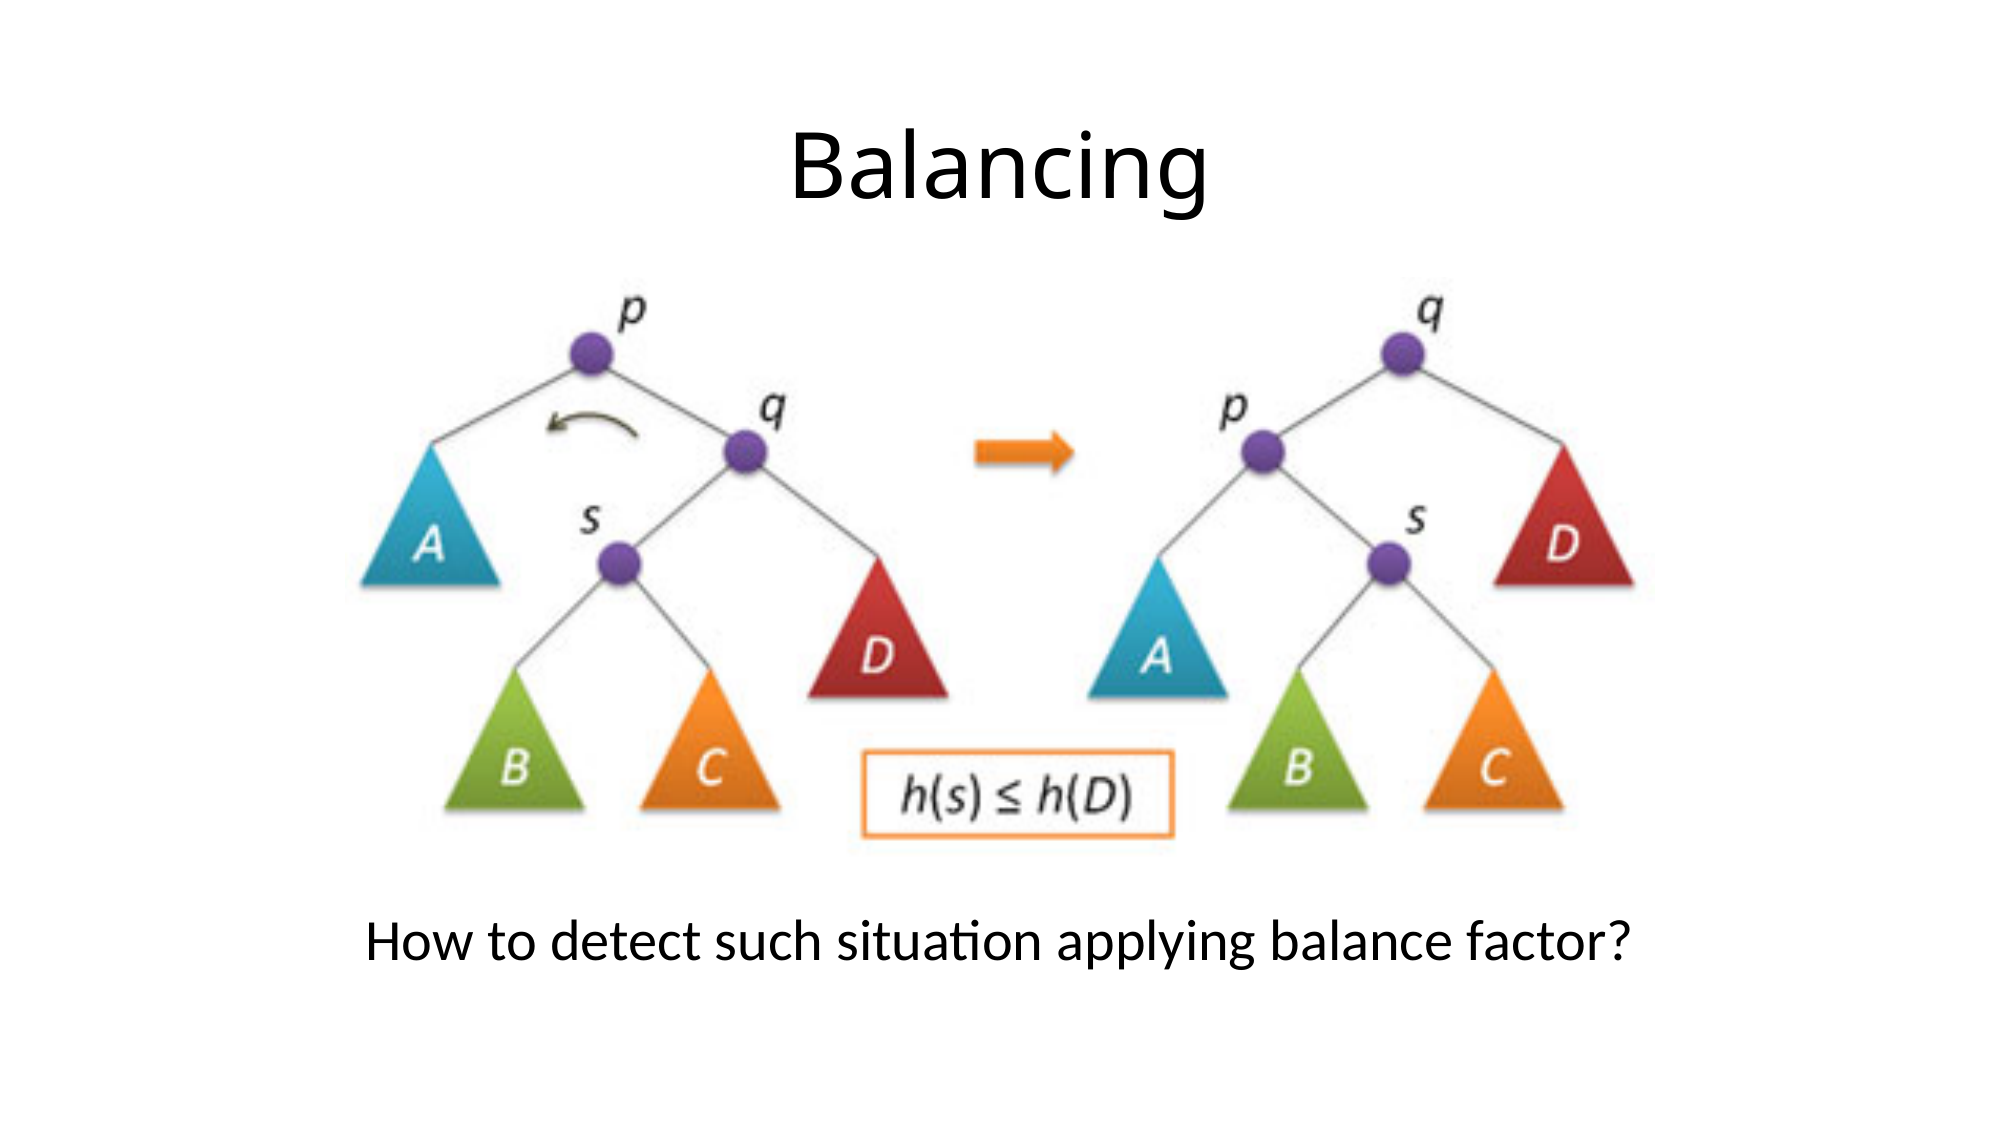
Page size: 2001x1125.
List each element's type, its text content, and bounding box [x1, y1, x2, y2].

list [345, 277, 1655, 866]
text_box How to detect such situation applying balance factor? [350, 894, 1649, 979]
title Balancing [137, 59, 1863, 278]
